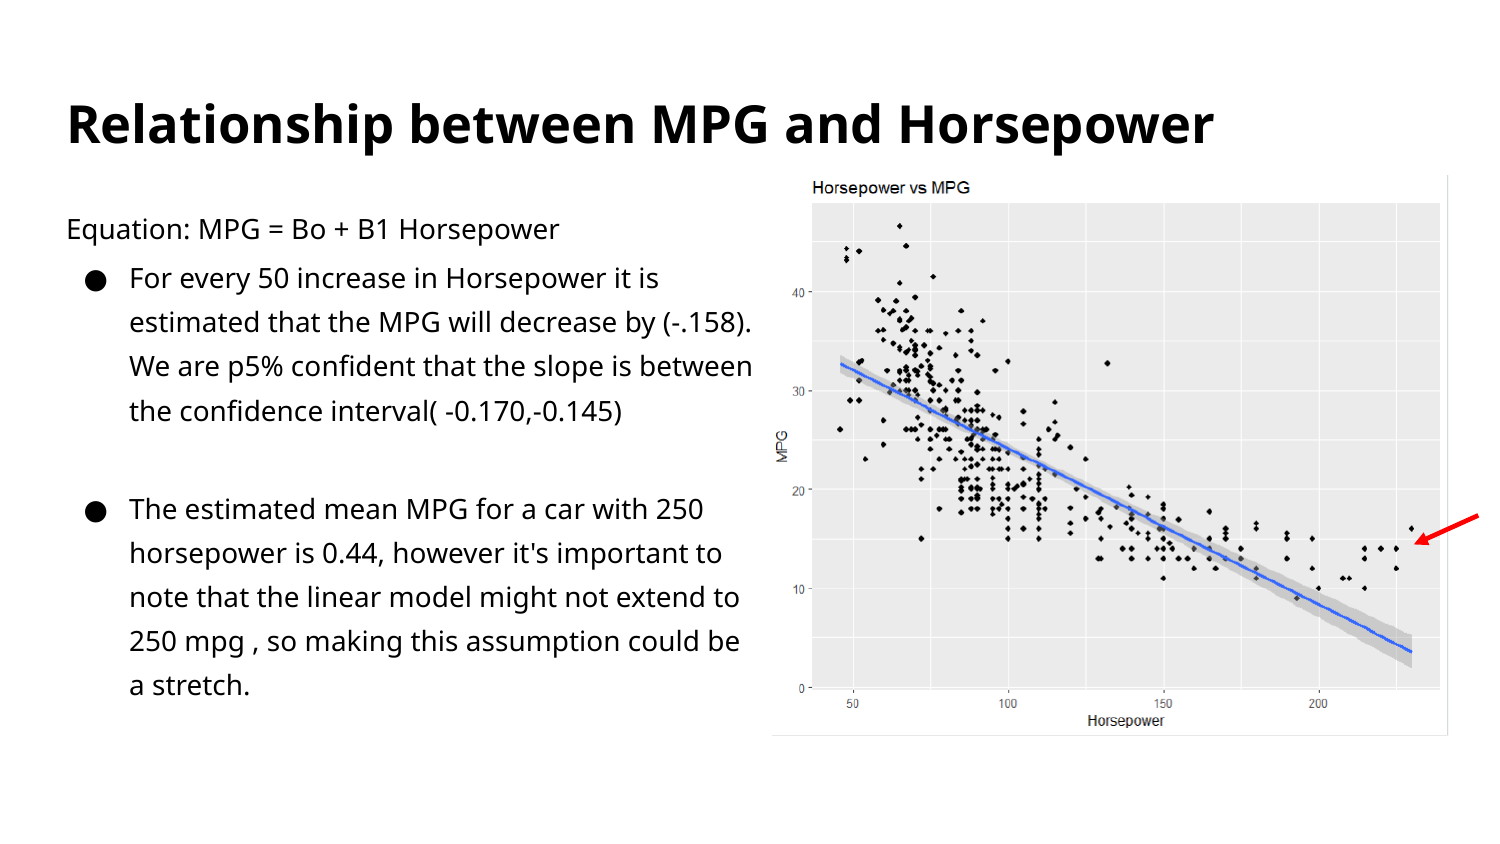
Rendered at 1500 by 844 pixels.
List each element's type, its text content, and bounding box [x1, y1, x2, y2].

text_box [1413, 515, 1479, 545]
list Equation: MPG = Bo + B1 Horsepower For every 50 increase in Horsepower it is estimated that the MPG will decrease by (-.158). We are p5% confident that the slope is between the confidence interval( -0.170,-0.145) The estimated mean MPG for a car with 250 horsepower is 0.44, however it's important to note that the linear model might not extend to 250 mpg , so making this assumption could be a stretch. [51, 189, 773, 750]
title Relationship between MPG and Horsepower [51, 72, 1449, 176]
picture [771, 174, 1450, 736]
